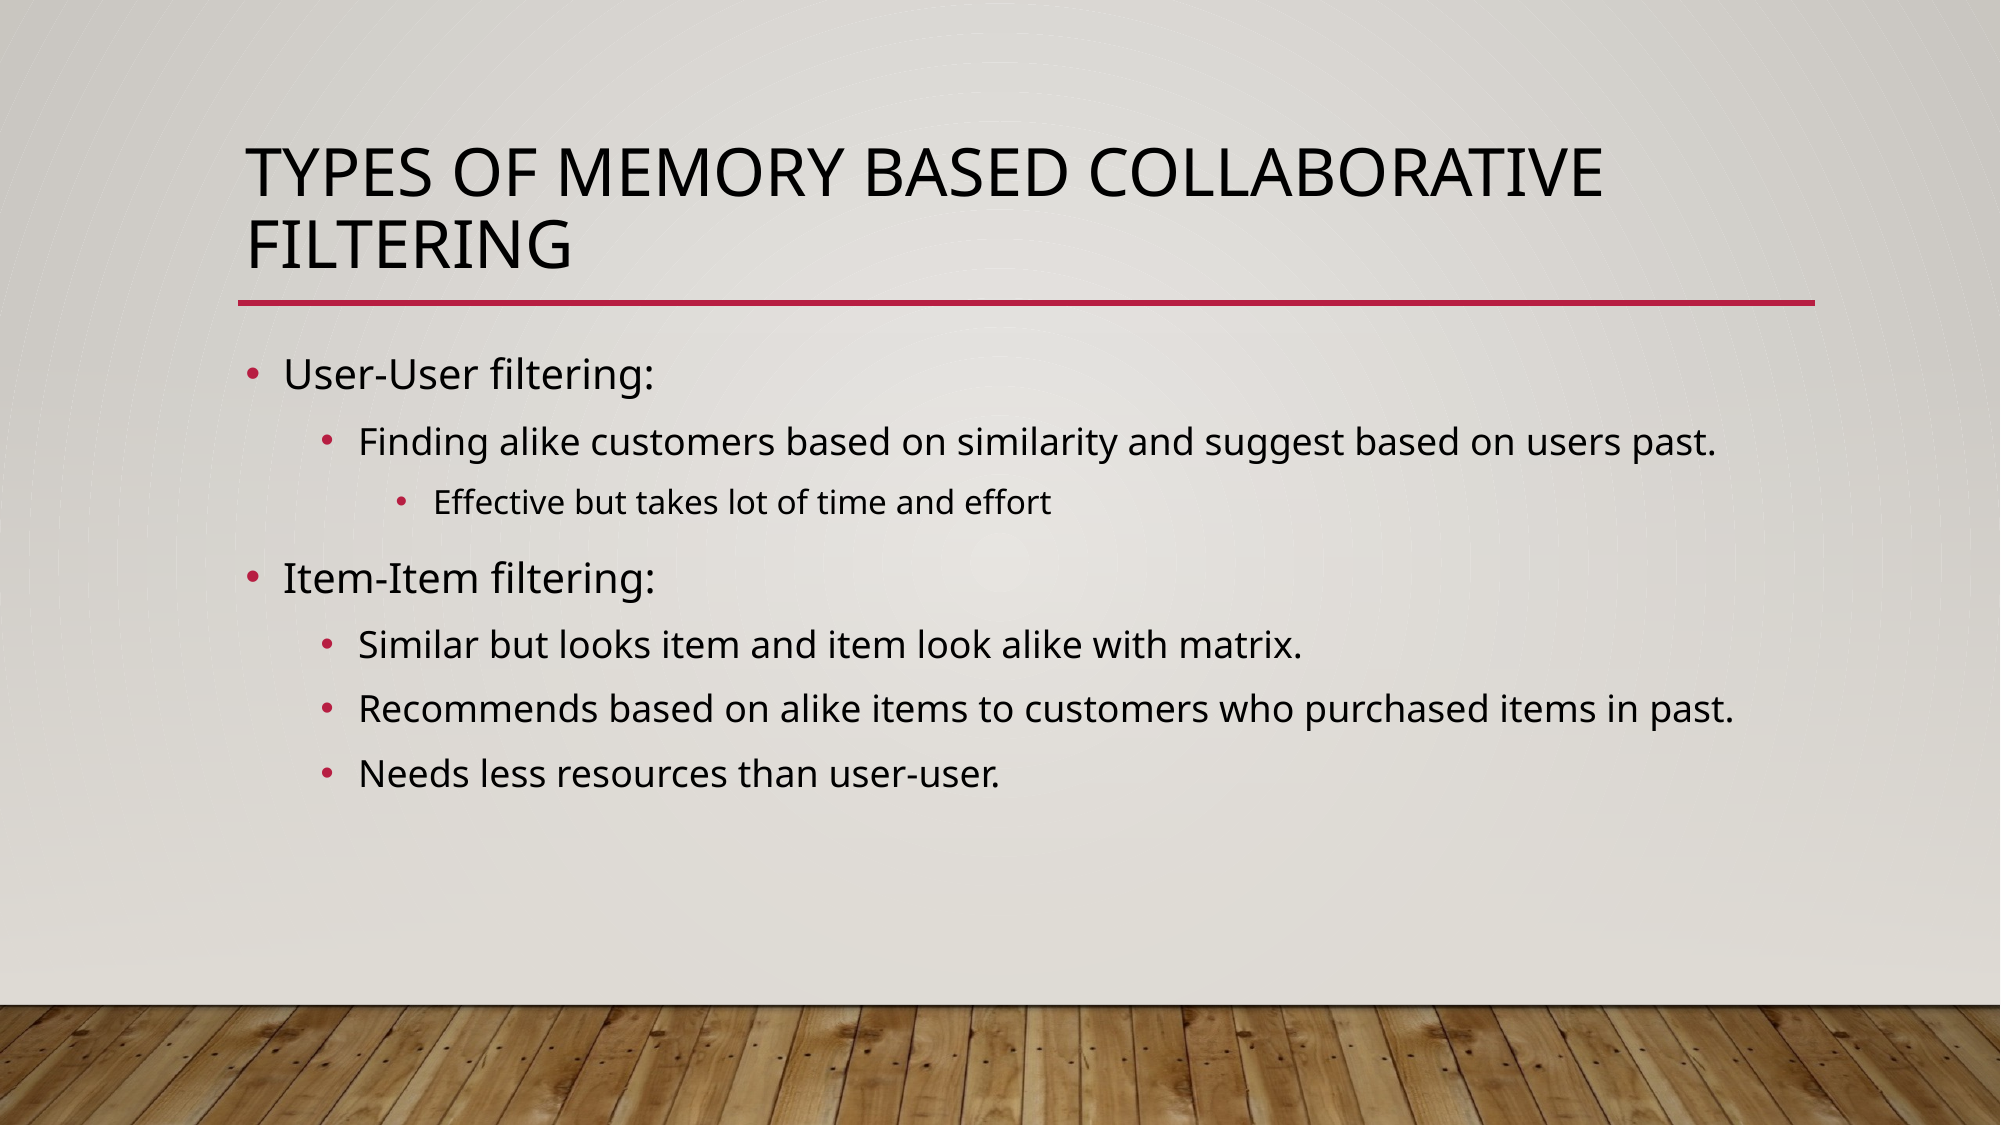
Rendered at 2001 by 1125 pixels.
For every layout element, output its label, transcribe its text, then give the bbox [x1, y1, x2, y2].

picture [0, 1005, 2000, 1125]
title Types of Memory based collaborative filtering [237, 131, 1814, 305]
list User-User filtering: Finding alike customers based on similarity and suggest based on users past. Effective but takes lot of time and effort Item-Item filtering: Similar but looks item and item look alike with matrix. Recommends based on alike items to customers who purchased items in past. Needs less resources than user-user. [237, 330, 1814, 898]
